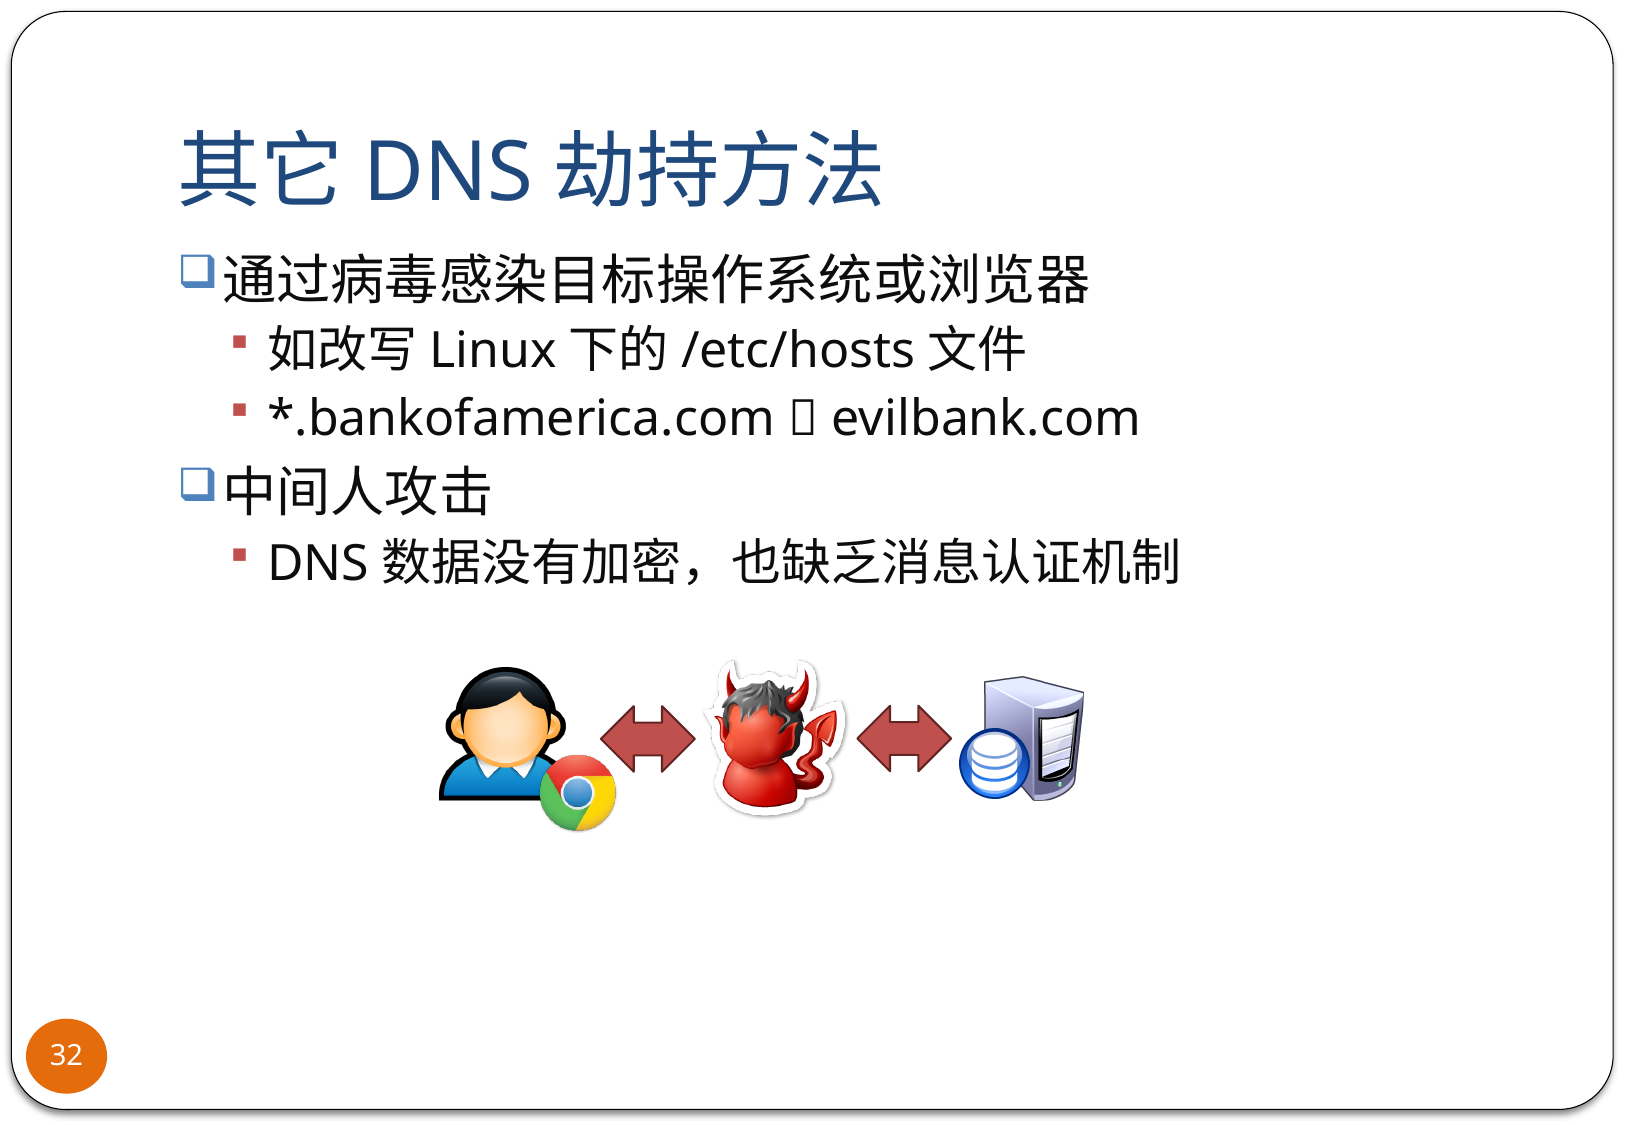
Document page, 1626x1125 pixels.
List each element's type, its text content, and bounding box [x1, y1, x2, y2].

text_box [625, 705, 688, 773]
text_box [438, 665, 621, 836]
slide_number 32 [25, 1018, 108, 1094]
picture [959, 676, 1084, 801]
list 通过病毒感染目标操作系统或浏览器 如改写Linux下的/etc/hosts文件 *.bankofamerica.com  evilbank.com 中间人攻击 DNS数据没有加密，也缺乏消息认证机制 [162, 237, 1544, 988]
picture [694, 657, 858, 821]
text_box [863, 704, 952, 773]
title 其它DNS劫持方法 [162, 45, 1544, 233]
